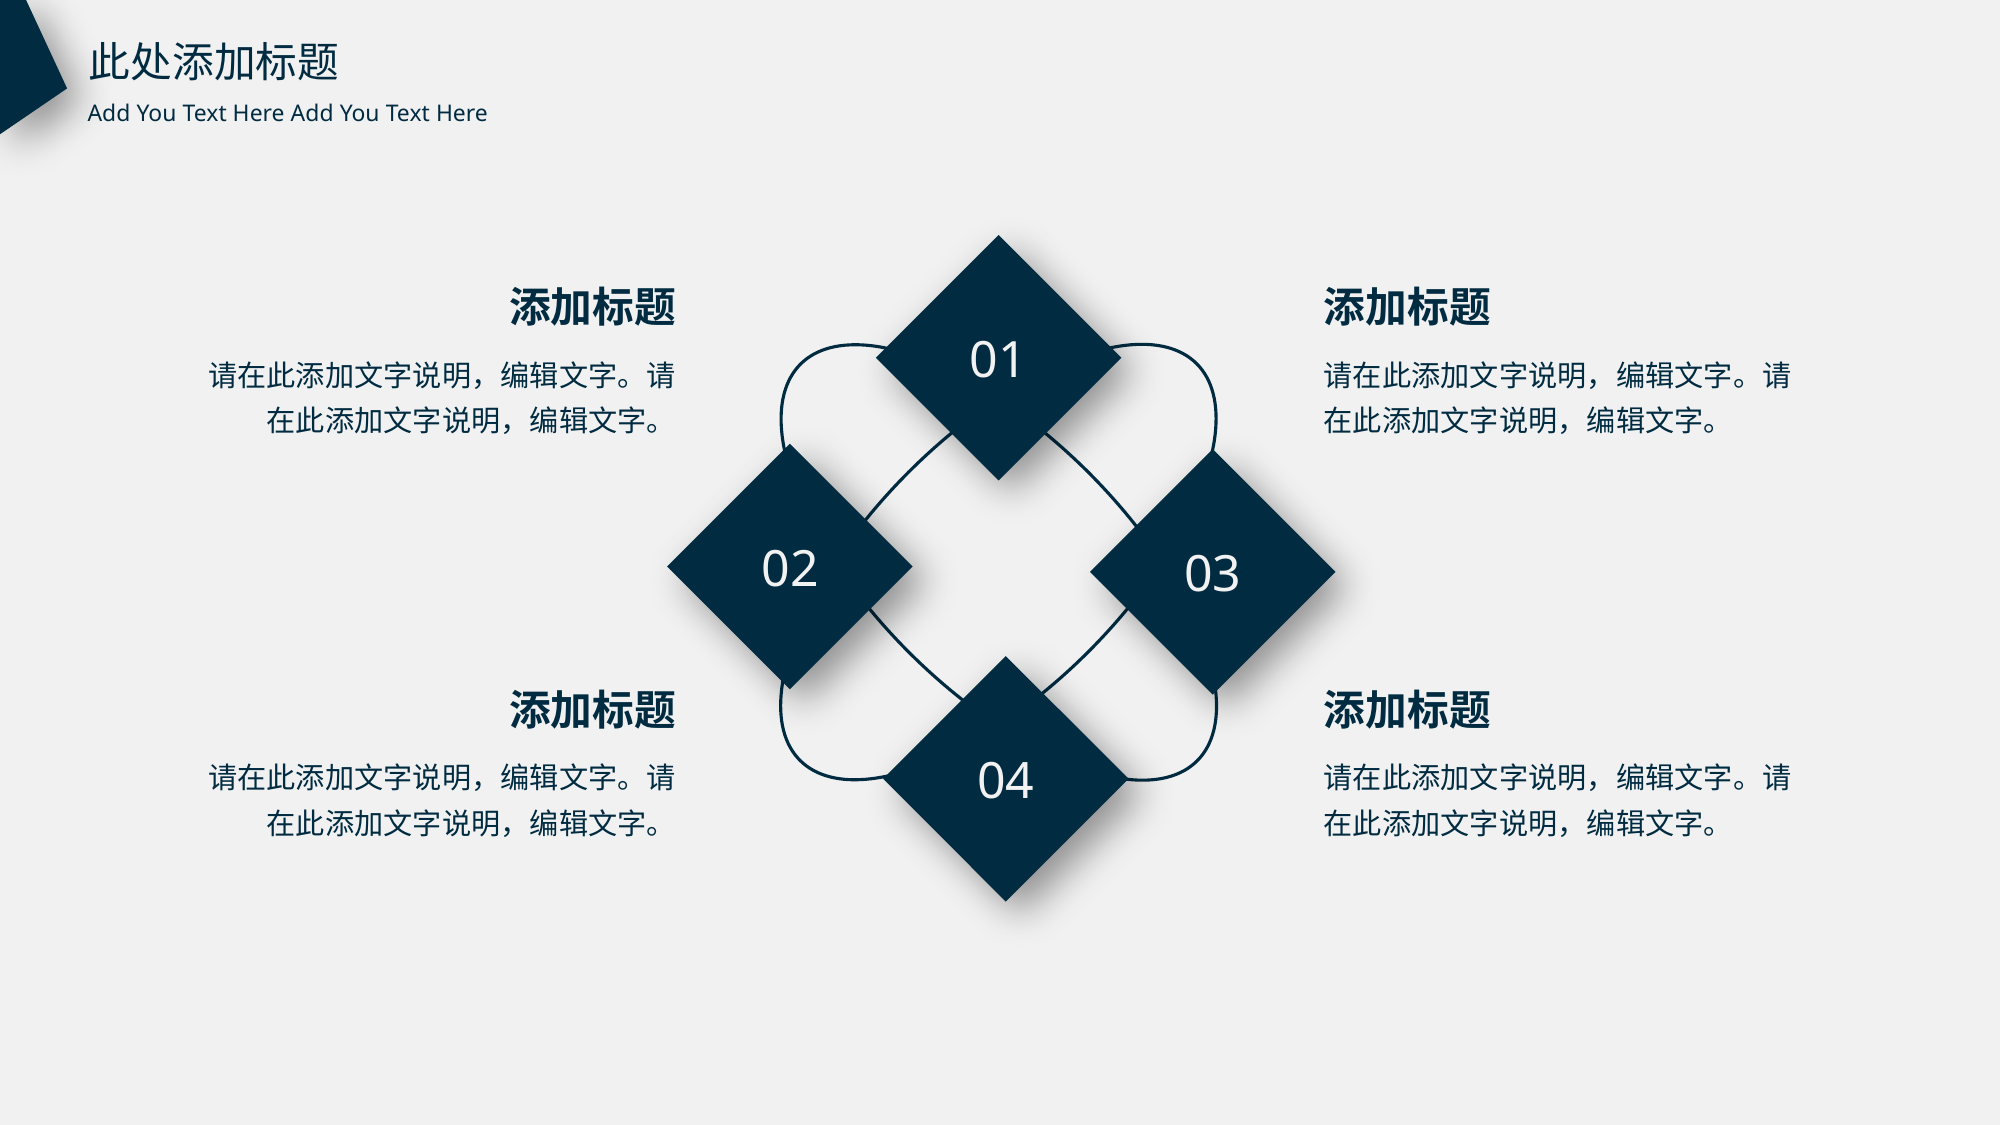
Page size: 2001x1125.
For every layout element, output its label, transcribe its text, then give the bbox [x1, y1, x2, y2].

text_box 添加标题 [1308, 676, 1594, 741]
text_box 请在此添加文字说明，编辑文字。请在此添加文字说明，编辑文字。 [1308, 339, 1815, 445]
text_box 添加标题 [406, 676, 691, 741]
text_box 此处添加标题 [77, 28, 355, 83]
text_box 添加标题 [1308, 273, 1594, 339]
text_box 请在此添加文字说明，编辑文字。请在此添加文字说明，编辑文字。 [184, 339, 691, 445]
text_box Add You Text Here Add You Text Here [82, 83, 532, 134]
text_box 添加标题 [406, 273, 691, 339]
text_box [780, 343, 930, 497]
text_box [779, 343, 1218, 781]
text_box 03 [1090, 449, 1336, 695]
text_box [0, 0, 68, 135]
text_box 02 [667, 443, 913, 690]
text_box [1065, 631, 1217, 780]
text_box 01 [875, 234, 1122, 481]
text_box 04 [883, 656, 1129, 902]
text_box 请在此添加文字说明，编辑文字。请在此添加文字说明，编辑文字。 [184, 741, 691, 848]
text_box 请在此添加文字说明，编辑文字。请在此添加文字说明，编辑文字。 [1308, 741, 1815, 848]
